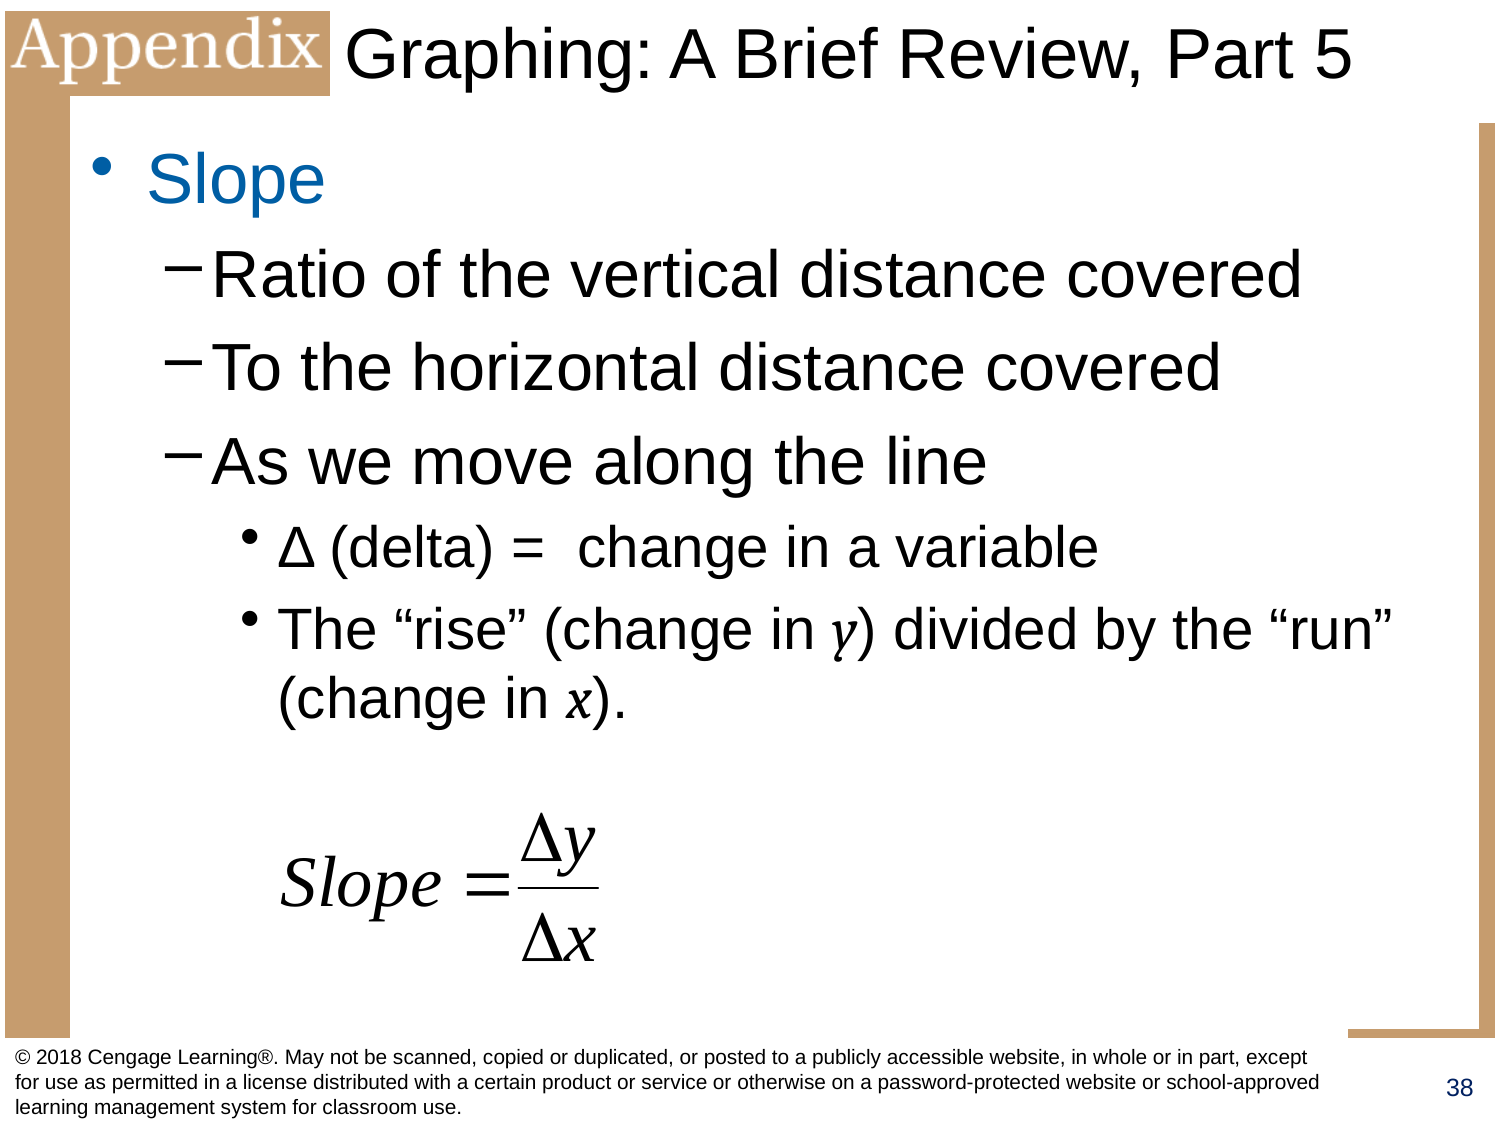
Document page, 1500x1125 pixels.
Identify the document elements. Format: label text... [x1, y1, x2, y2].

picture [1348, 123, 1495, 1038]
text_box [274, 799, 605, 969]
footer © 2018 Cengage Learning®. May not be scanned, copied or duplicated, or posted to a publicly accessible website, in whole or in part, except for use as permitted in a license distributed with a certain product or service or otherwise on a password-protected website or school-approved learning management system for classroom use. [0, 1037, 1338, 1125]
slide_number 38 [1420, 1064, 1500, 1125]
list Slope Ratio of the vertical distance covered To the horizontal distance covered As we move along the line Δ (delta) = change in a variable The “rise” (change in y) divided by the “run” (change in x). [75, 125, 1469, 764]
title Graphing: A Brief Review, Part 5 [329, 0, 1500, 100]
picture [5, 11, 329, 1037]
